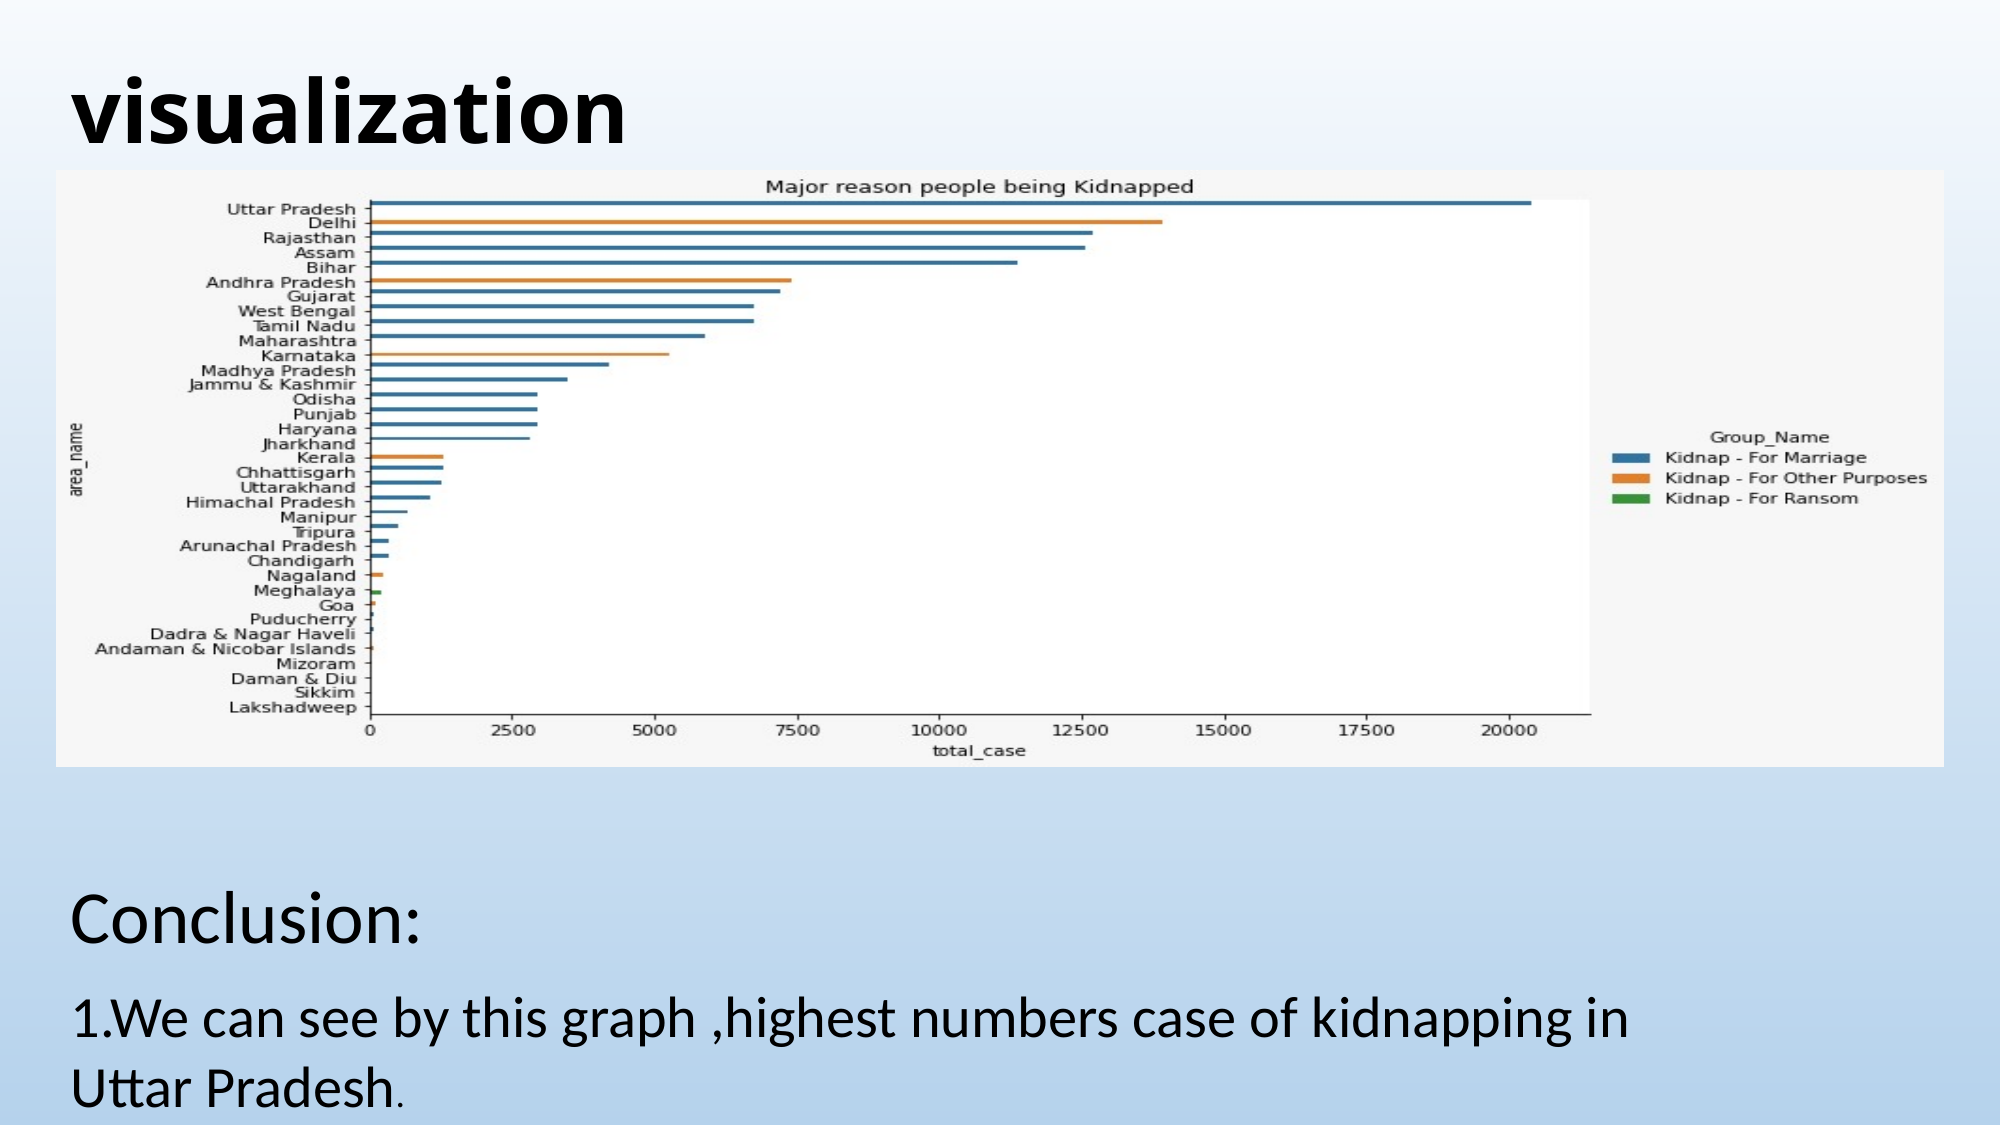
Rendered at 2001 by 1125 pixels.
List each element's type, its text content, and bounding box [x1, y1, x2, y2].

title visualization [56, 59, 1863, 170]
text_box Conclusion: 1.We can see by this graph ,highest numbers case of kidnapping in Uttar Pradesh. [56, 847, 1717, 1125]
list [56, 170, 1944, 767]
